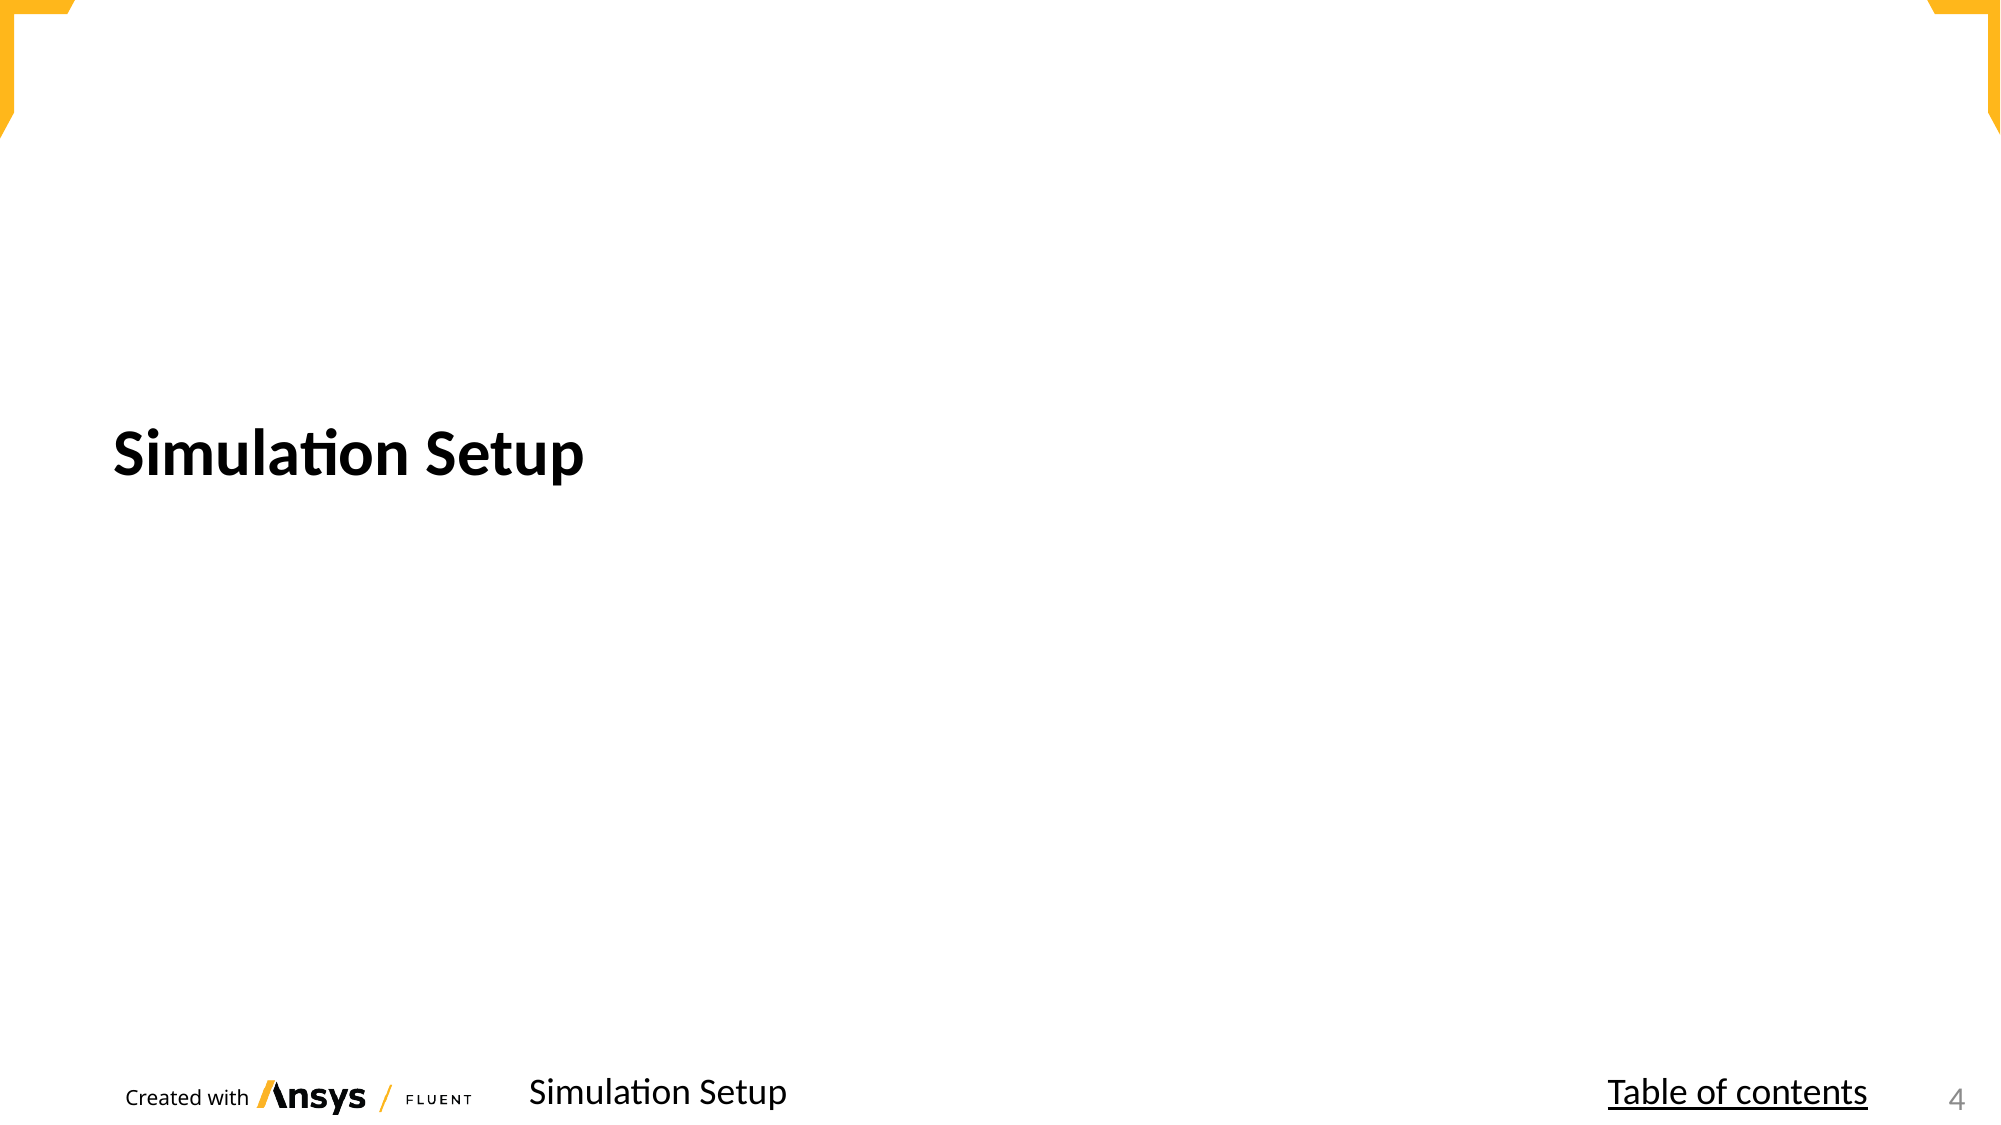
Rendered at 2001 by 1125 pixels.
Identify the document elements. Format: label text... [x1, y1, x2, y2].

list Simulation Setup [98, 410, 984, 649]
picture [256, 1080, 474, 1115]
slide_number 9 [1887, 1077, 1981, 1118]
list Simulation Setup [514, 1065, 1587, 1117]
list Table of contents [1593, 1065, 1901, 1117]
